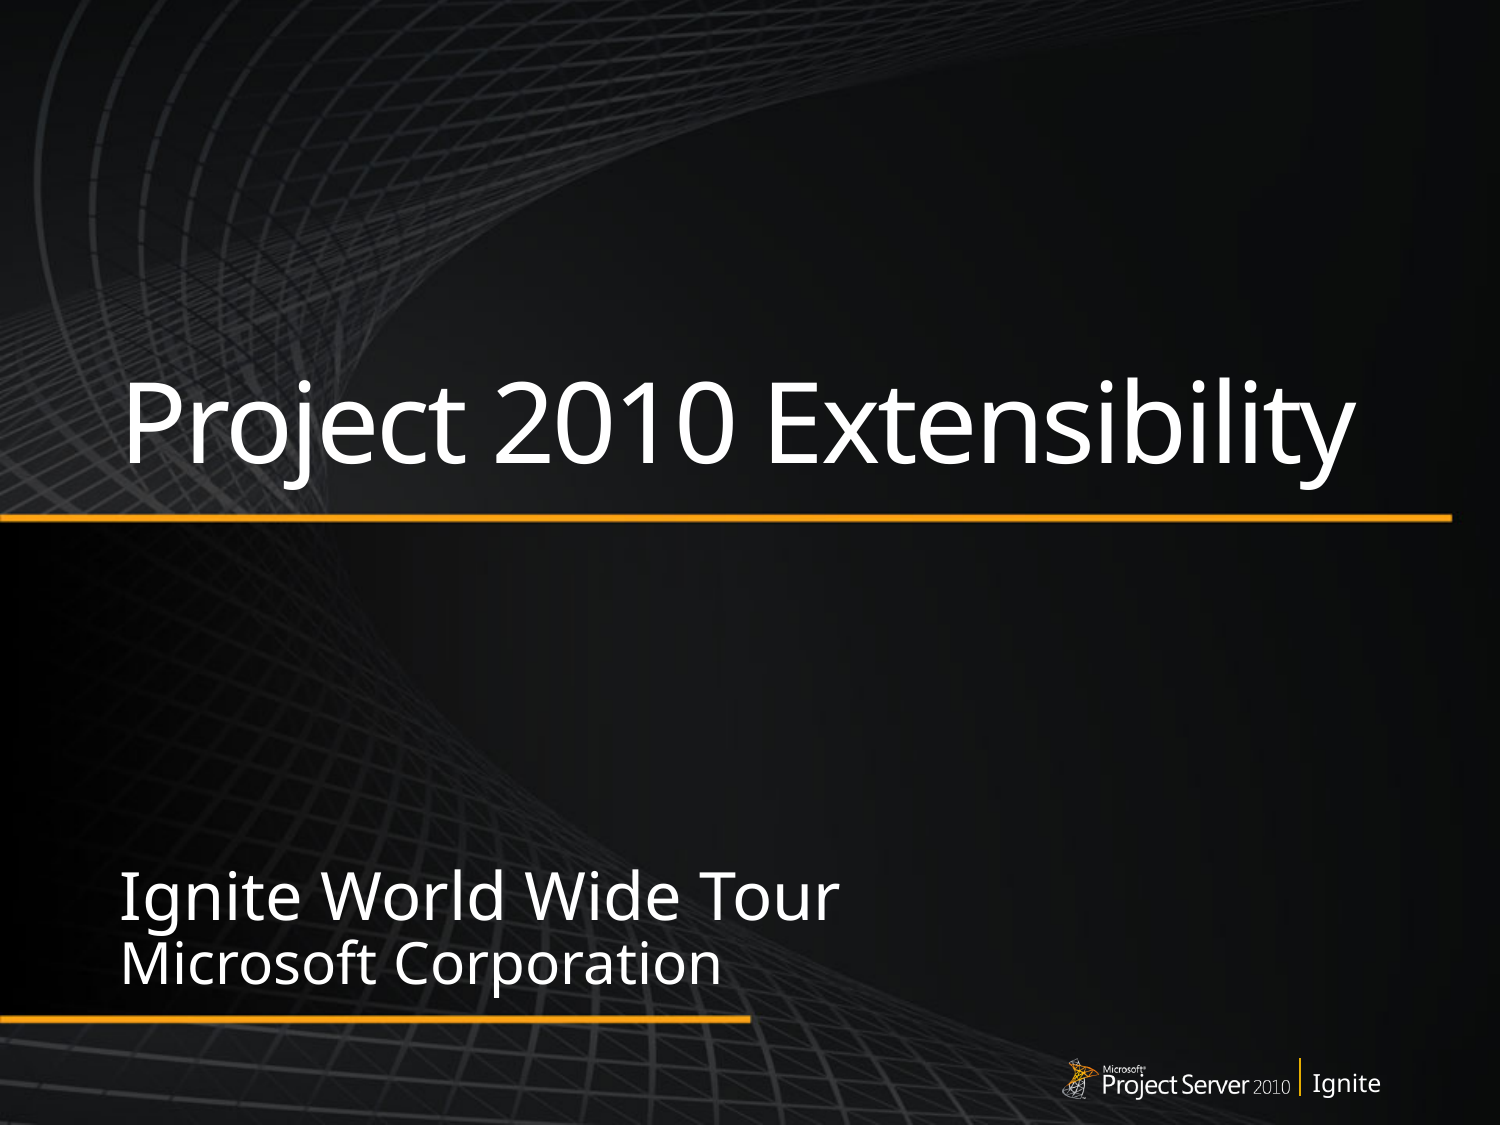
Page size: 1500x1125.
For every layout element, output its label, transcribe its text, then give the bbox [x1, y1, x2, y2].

title Project 2010 Extensibility [119, 237, 1380, 488]
picture [0, 0, 1500, 1125]
subtitle Ignite World Wide Tour Microsoft Corporation [119, 861, 1380, 998]
